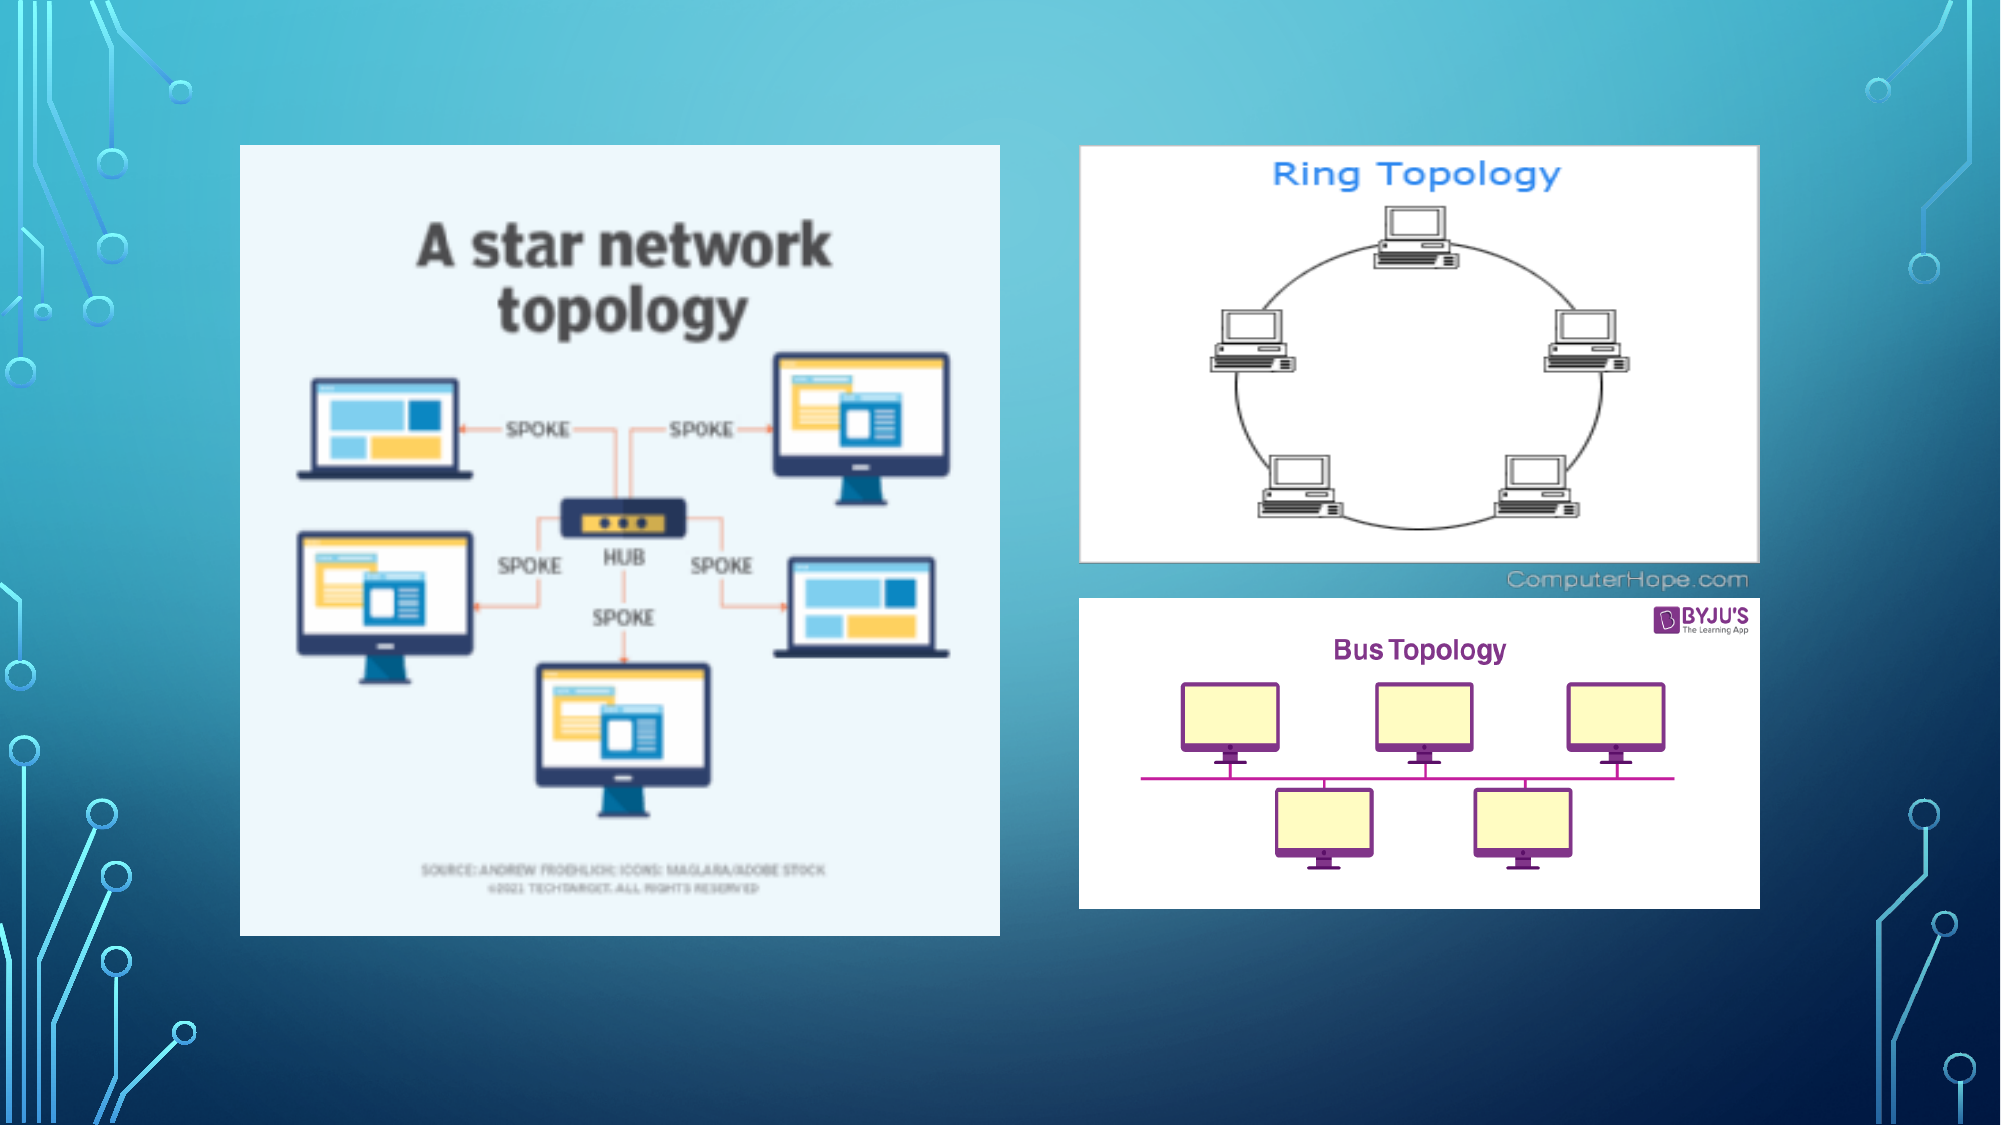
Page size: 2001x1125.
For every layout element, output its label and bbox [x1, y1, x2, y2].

picture [1079, 144, 1760, 909]
picture [240, 144, 1001, 936]
